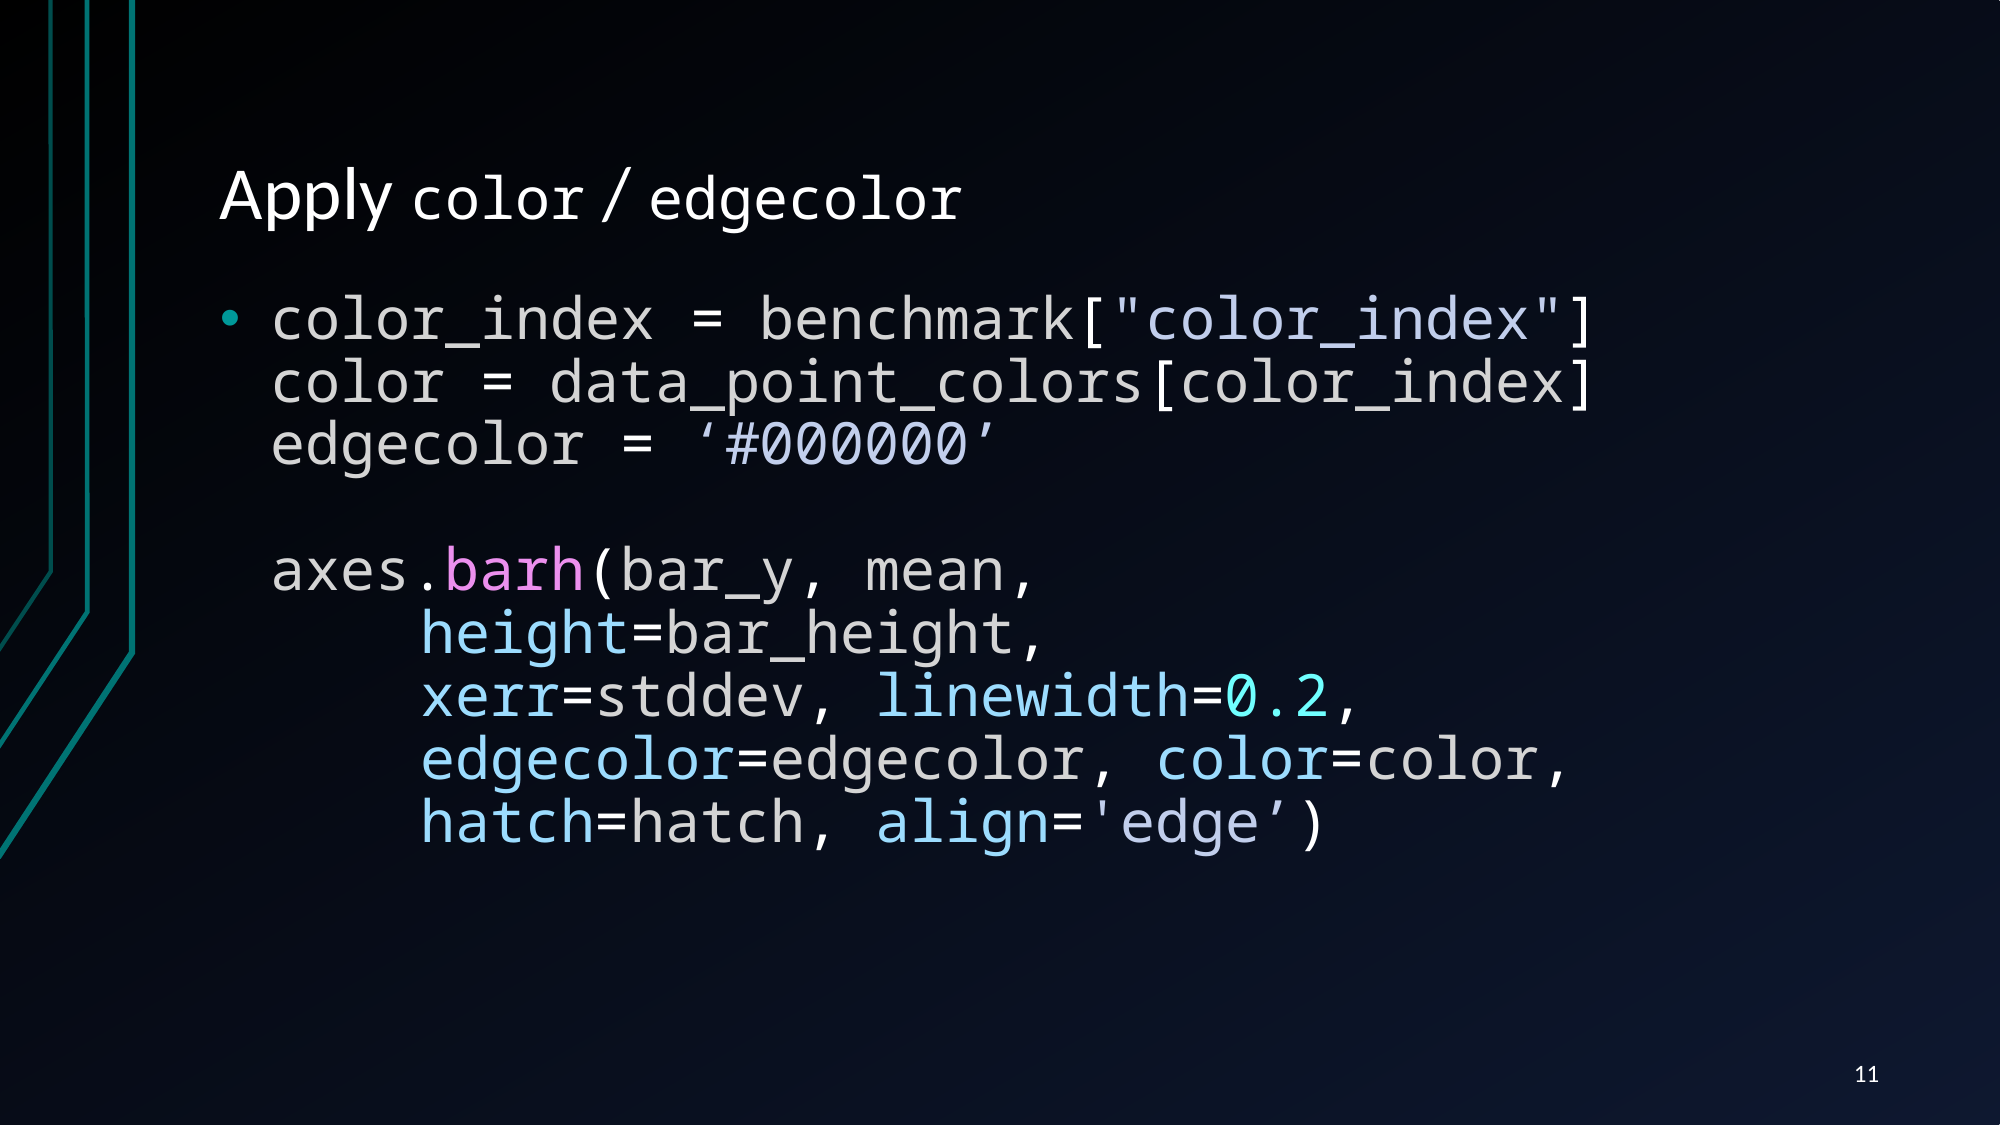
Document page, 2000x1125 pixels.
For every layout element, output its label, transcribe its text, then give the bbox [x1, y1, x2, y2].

title Apply color / edgecolor [199, 45, 1900, 246]
slide_number 11 [1732, 1042, 1900, 1103]
list color_index = benchmark["color_index"] color = data_point_colors[color_index] edgecolor = ‘#000000’ axes.barh(bar_y, mean, height=bar_height, xerr=stddev, linewidth=0.2, edgecolor=edgecolor, color=color, hatch=hatch, align='edge’) [199, 279, 1900, 1012]
